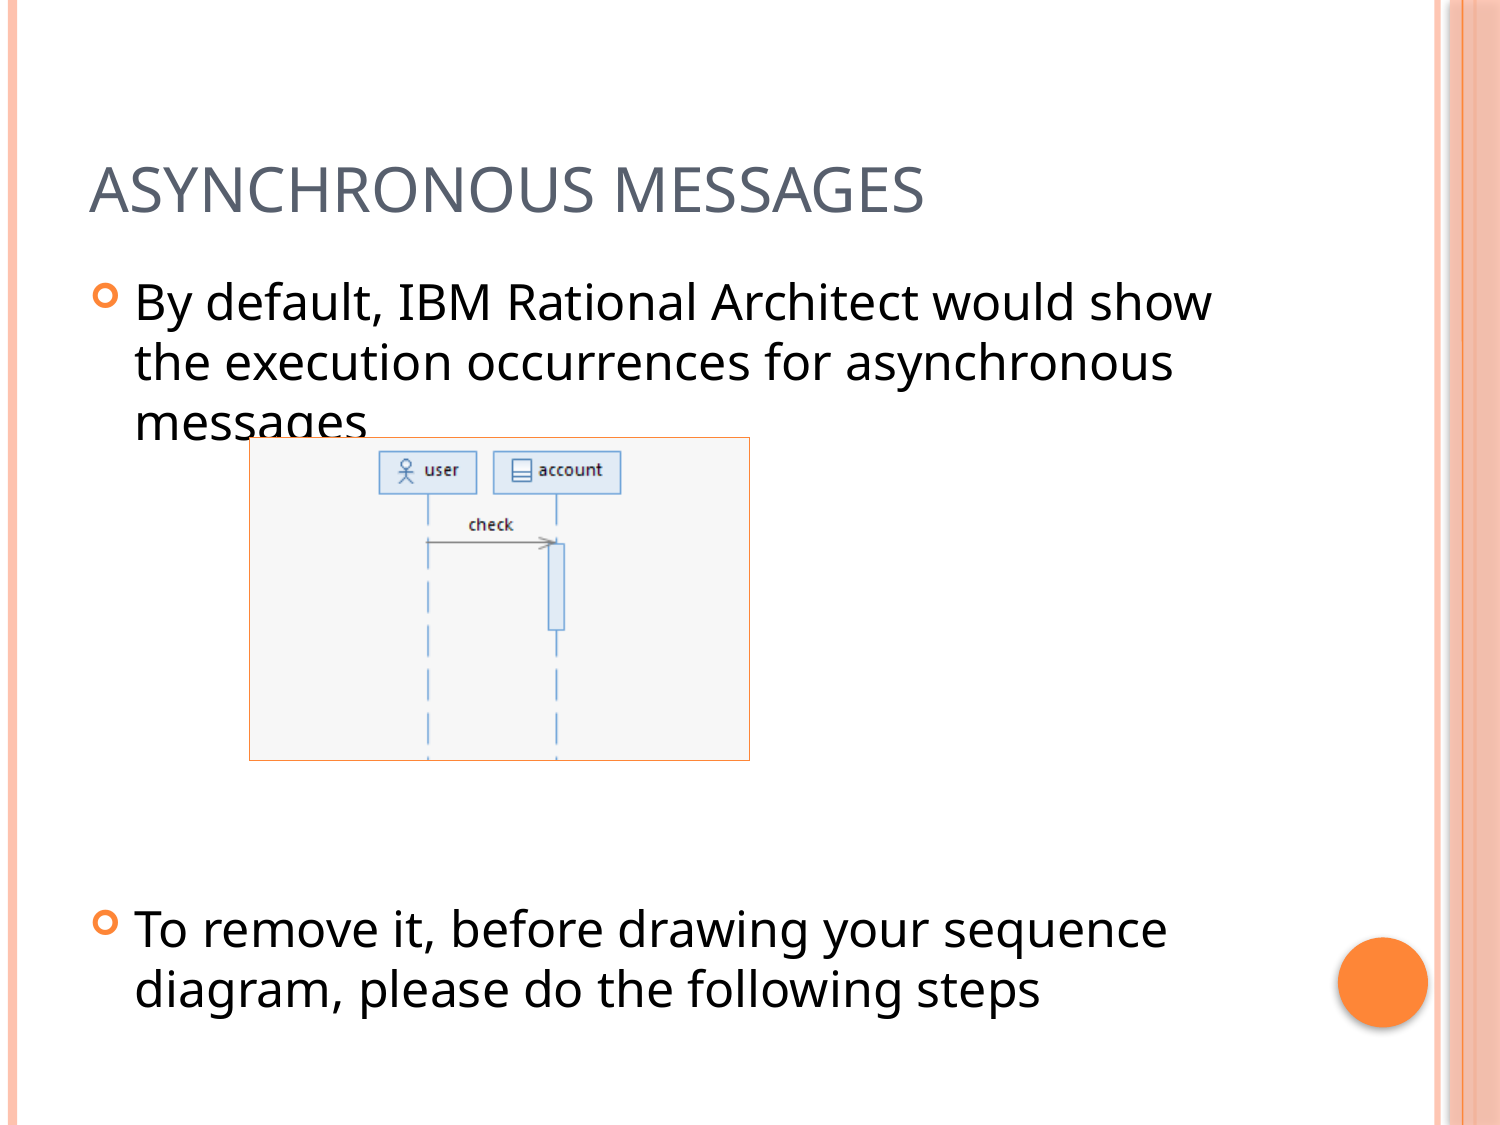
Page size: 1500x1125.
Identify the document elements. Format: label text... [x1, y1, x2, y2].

title Asynchronous messages [75, 45, 1300, 233]
picture [248, 436, 751, 762]
list By default, IBM Rational Architect would show the execution occurrences for asynchronous messages To remove it, before drawing your sequence diagram, please do the following steps [75, 262, 1300, 1062]
